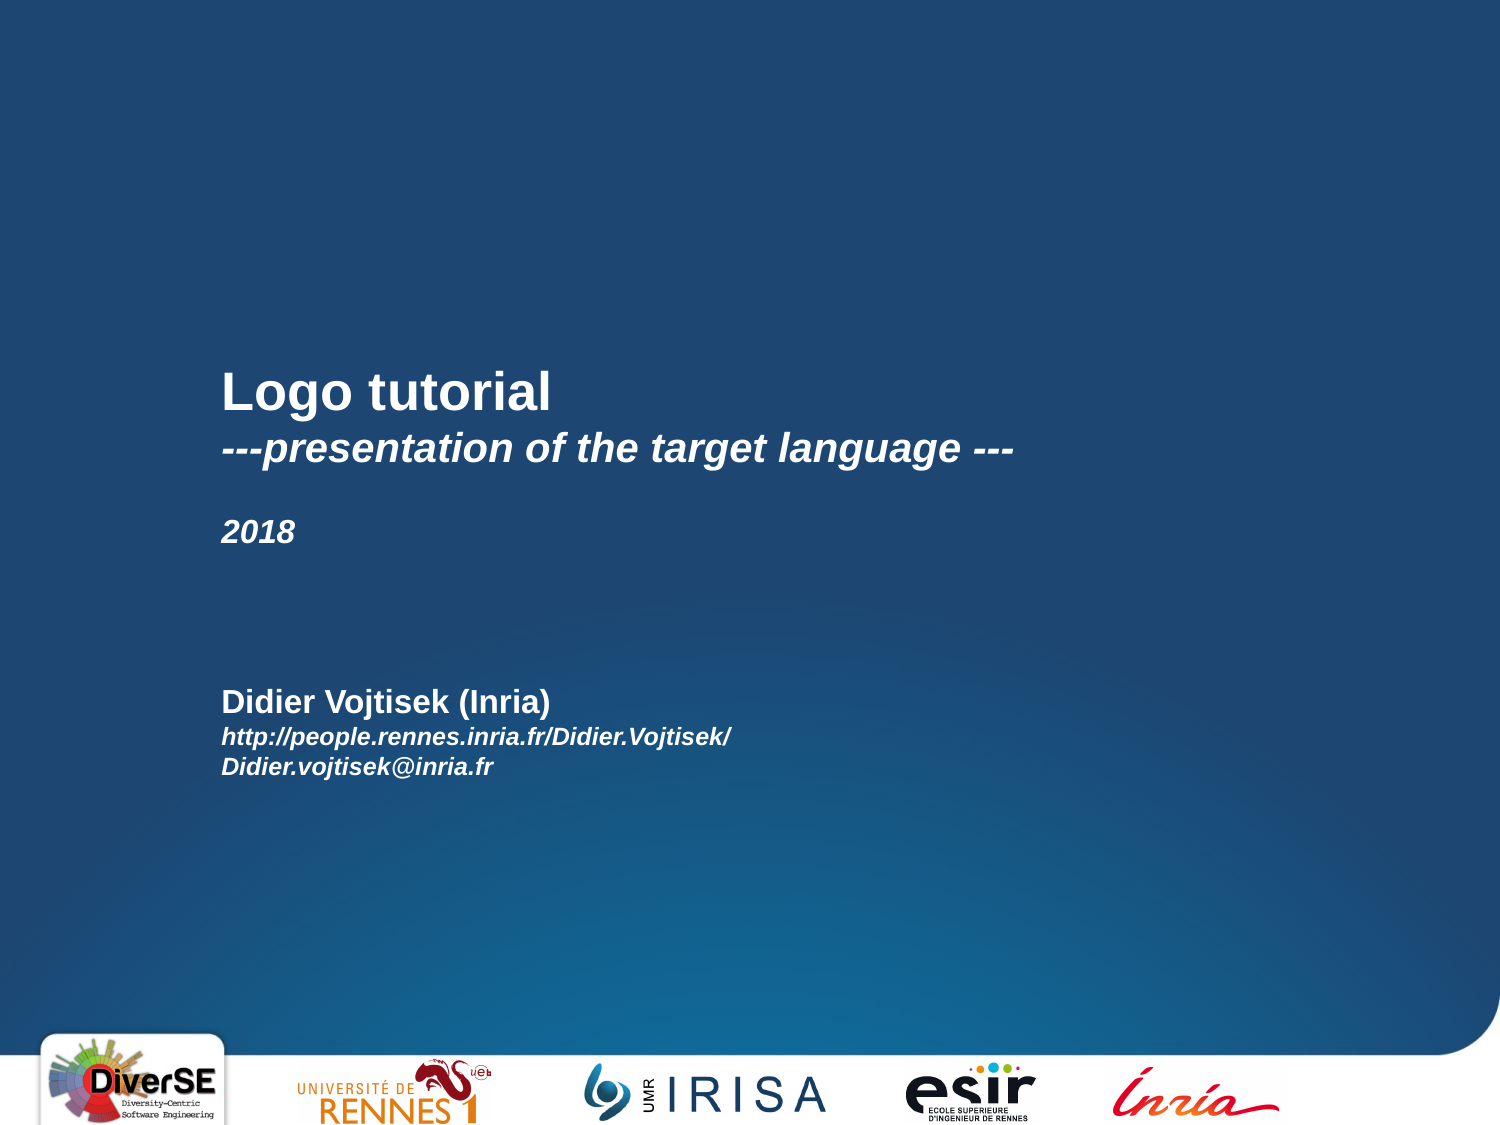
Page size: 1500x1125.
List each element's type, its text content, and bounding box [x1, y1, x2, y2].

text_box Logo tutorial ---presentation of the target language --- 2018 [221, 302, 1500, 551]
subtitle Didier Vojtisek (Inria) http://people.rennes.inria.fr/Didier.Vojtisek/ Didier.vojtisek@inria.fr [221, 680, 1450, 870]
picture [0, 0, 1500, 1125]
